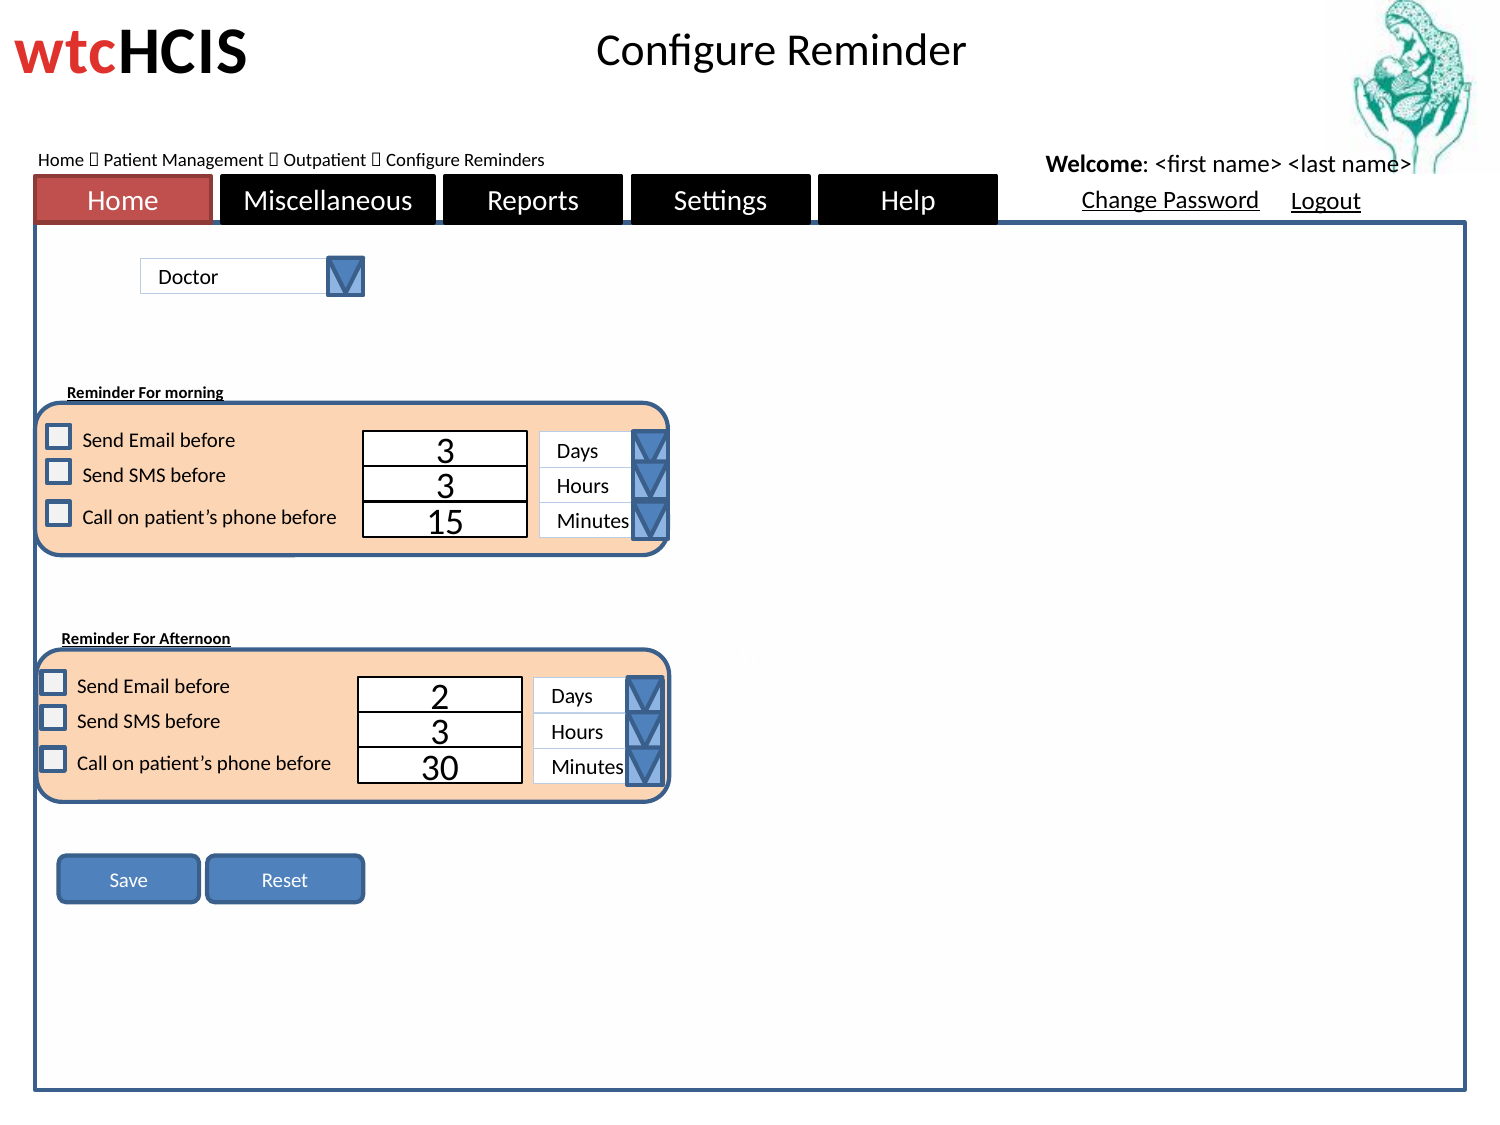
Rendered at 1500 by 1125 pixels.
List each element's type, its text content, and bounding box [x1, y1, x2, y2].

text_box Send SMS before [67, 454, 361, 495]
text_box [34, 647, 672, 804]
text_box Minutes [537, 500, 627, 539]
picture [1326, 0, 1500, 174]
text_box [39, 669, 67, 696]
text_box Miscellaneous [220, 178, 436, 225]
text_box Doctor [138, 256, 326, 295]
text_box Home  Patient Management  Outpatient  Configure Reminders [23, 140, 821, 178]
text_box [627, 711, 663, 747]
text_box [627, 676, 663, 711]
text_box Minutes [532, 746, 623, 785]
text_box 30 [356, 745, 524, 785]
text_box Hours [537, 465, 627, 500]
text_box Reset [204, 853, 366, 905]
text_box [45, 458, 72, 485]
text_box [632, 461, 669, 500]
text_box Welcome: <first name> <last name> [1030, 140, 1428, 186]
text_box Logout [1276, 177, 1377, 222]
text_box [632, 506, 669, 540]
text_box Call on patient’s phone before [67, 496, 361, 537]
text_box Help [818, 174, 998, 225]
text_box Send SMS before [62, 700, 356, 741]
text_box Save [56, 853, 202, 905]
text_box Days [537, 430, 631, 465]
text_box 15 [361, 499, 529, 539]
text_box 2 [356, 675, 524, 710]
text_box V [33, 220, 1467, 1092]
text_box [32, 400, 670, 558]
text_box [39, 745, 67, 773]
text_box Send Email before [67, 419, 411, 454]
text_box Send Email before [62, 665, 405, 700]
text_box Settings [631, 178, 811, 225]
text_box 3 [356, 710, 524, 745]
text_box Reports [443, 178, 623, 225]
text_box Reminder For morning [52, 374, 356, 410]
text_box [45, 499, 72, 527]
text_box [45, 423, 72, 450]
text_box Reminder For Afternoon [46, 620, 350, 651]
text_box Home [33, 178, 213, 225]
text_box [632, 430, 669, 461]
text_box Call on patient’s phone before [62, 742, 356, 782]
text_box 3 [361, 464, 529, 499]
title Configure Reminder [250, 11, 1313, 82]
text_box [327, 257, 364, 296]
text_box [39, 704, 67, 731]
text_box Hours [532, 711, 622, 746]
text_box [627, 747, 663, 786]
text_box 3 [361, 429, 529, 464]
text_box Days [532, 676, 625, 711]
text_box Change Password [1067, 175, 1275, 221]
